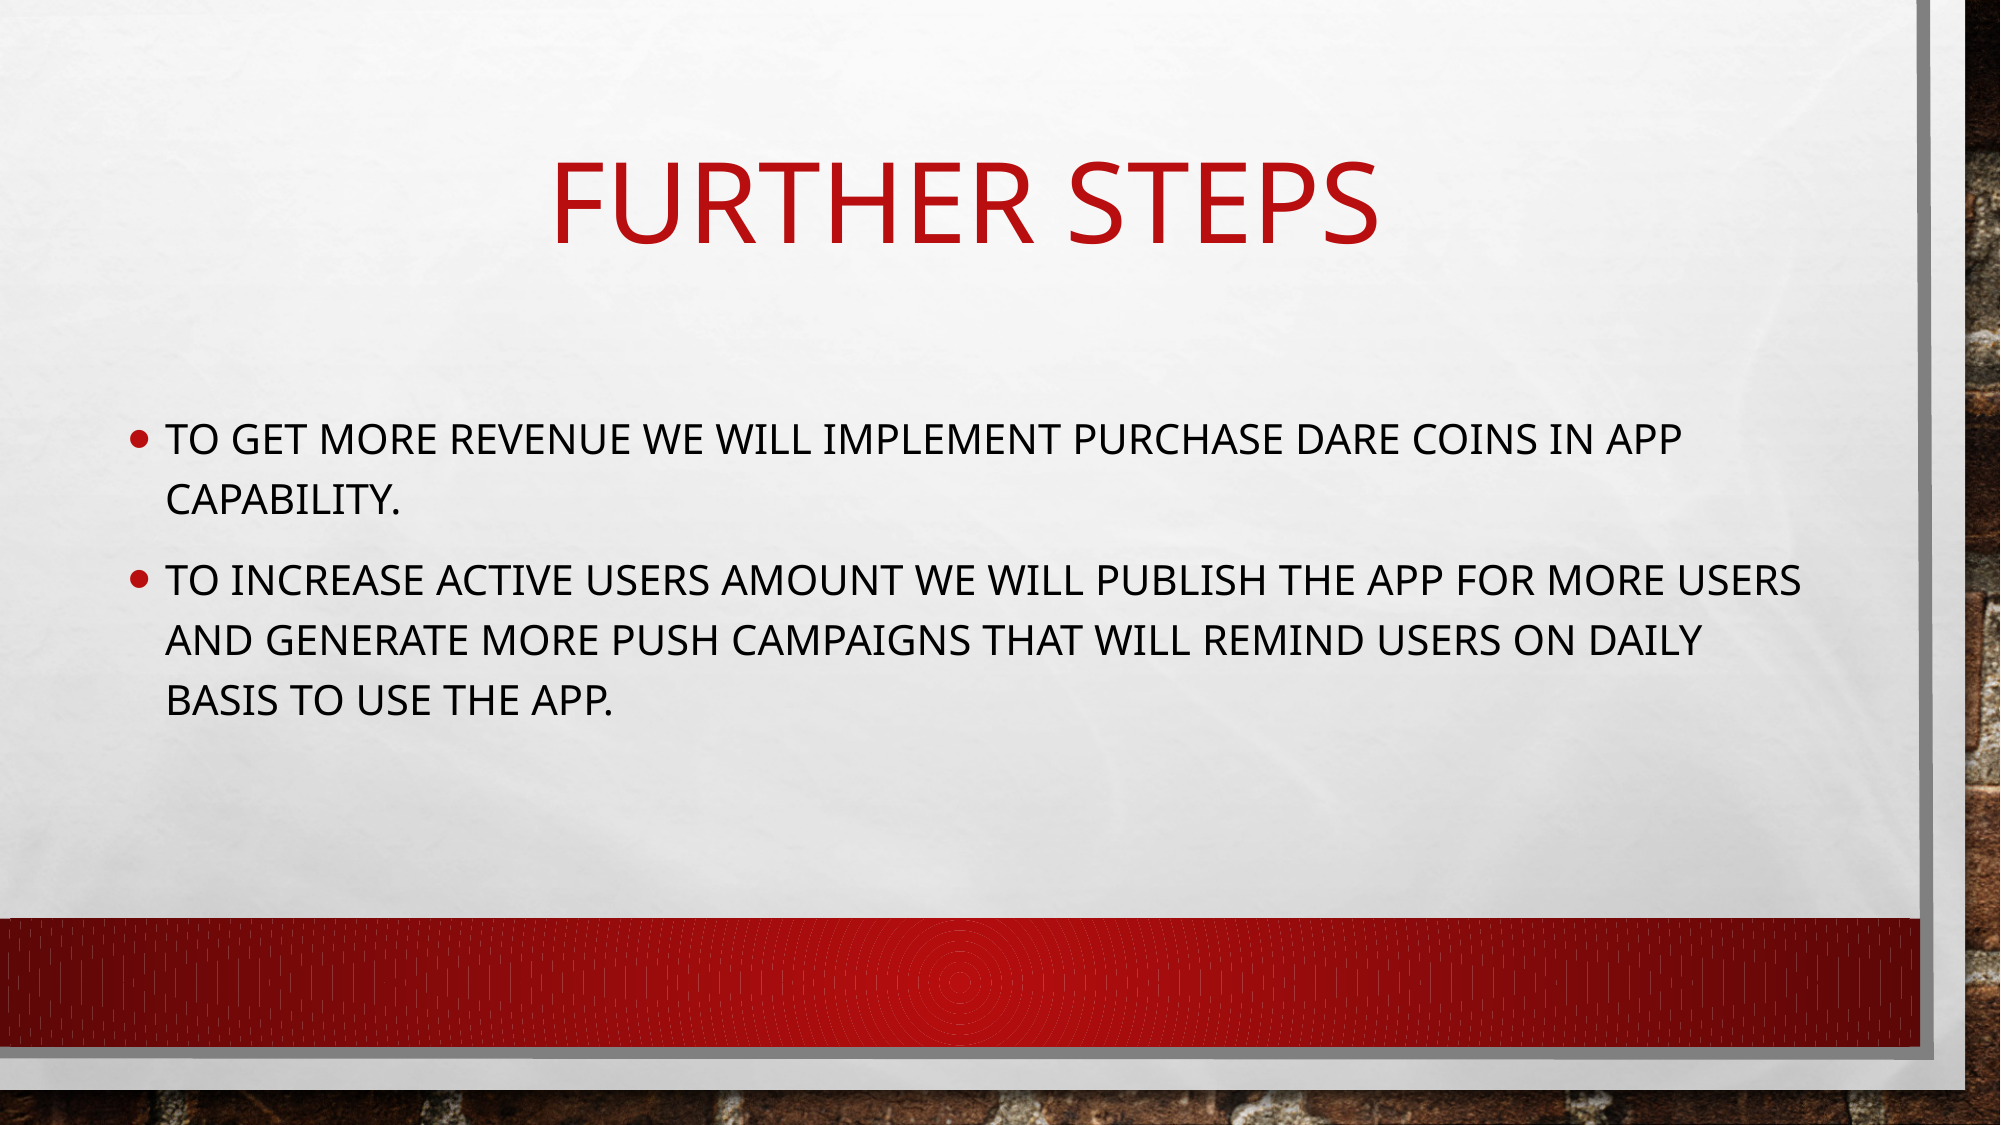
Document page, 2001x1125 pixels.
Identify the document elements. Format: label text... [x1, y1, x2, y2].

picture [0, 0, 2000, 1125]
list To get more revenue we will implement purchase dare coins In app capability. To increase active users amount we will publish the app for more users and generate more push campaigns that will remind users on daily basis to use the app. [112, 338, 1818, 789]
title Further steps [112, 112, 1818, 302]
